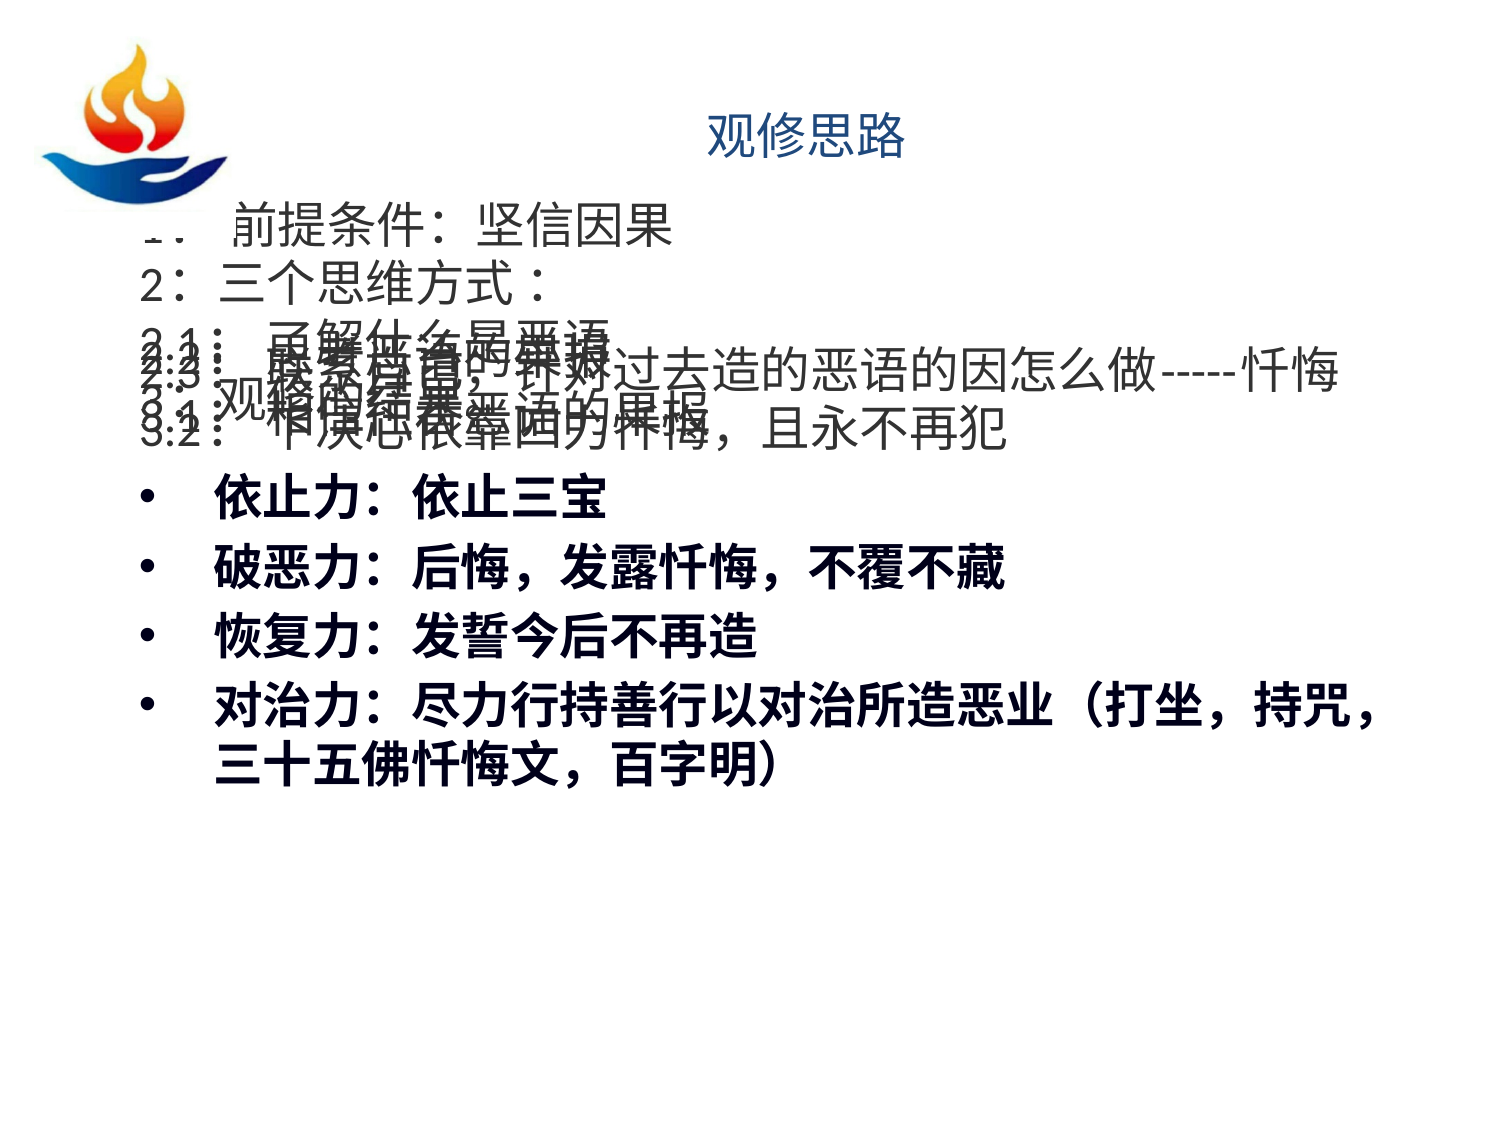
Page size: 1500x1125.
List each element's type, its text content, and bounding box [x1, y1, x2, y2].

list 1： 前提条件：坚信因果 2：三个思维方式 ： 2.1： 了解什么是恶语 2.2： 思考恶语的果报 2.3： 联系自己，针对过去造的恶语的因怎么做-----忏悔 3：观修的结果。 3.1： 相信往昔恶语的果报 3.2： 下决心依靠四力忏悔，且永不再犯 依止力：依止三宝 破恶力：后悔，发露忏悔，不覆不藏 恢复力：发誓今后不再造 对治力：尽力行持善行以对治所造恶业（打坐，持咒，三十五佛忏悔文，百字明） [123, 231, 1412, 1035]
picture [34, 36, 236, 238]
title 观修思路 [253, 81, 1360, 188]
